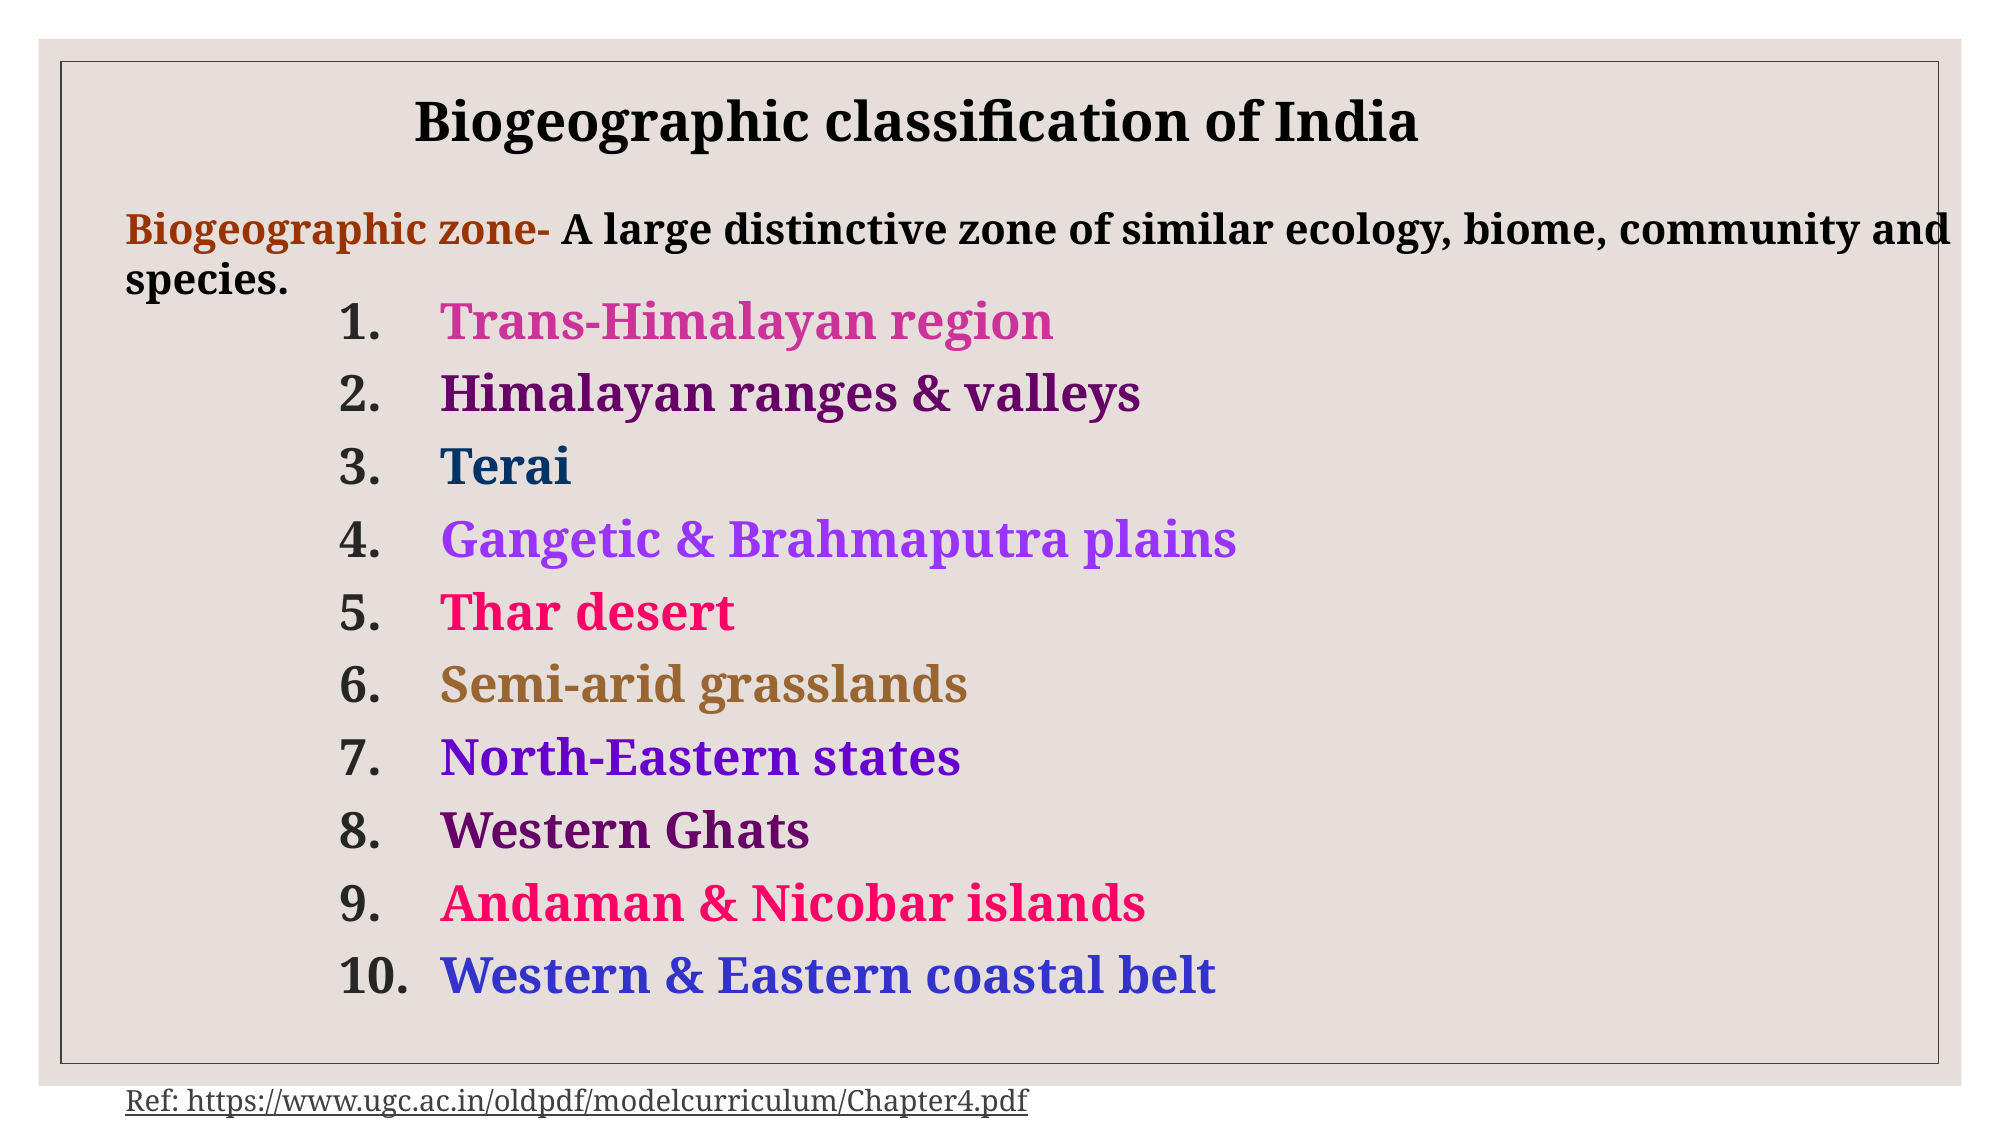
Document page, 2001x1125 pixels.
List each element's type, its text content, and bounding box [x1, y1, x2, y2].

text_box Biogeographic zone- A large distinctive zone of similar ecology, biome, community and species. [110, 195, 1967, 311]
text_box Ref: https://www.ugc.ac.in/oldpdf/modelcurriculum/Chapter4.pdf [110, 1075, 1842, 1125]
title Biogeographic classification of India [399, 85, 1750, 195]
list Trans-Himalayan region Himalayan ranges & valleys Terai Gangetic & Brahmaputra plains Thar desert Semi-arid grasslands North-Eastern states Western Ghats Andaman & Nicobar islands Western & Eastern coastal belt [324, 311, 1675, 1063]
